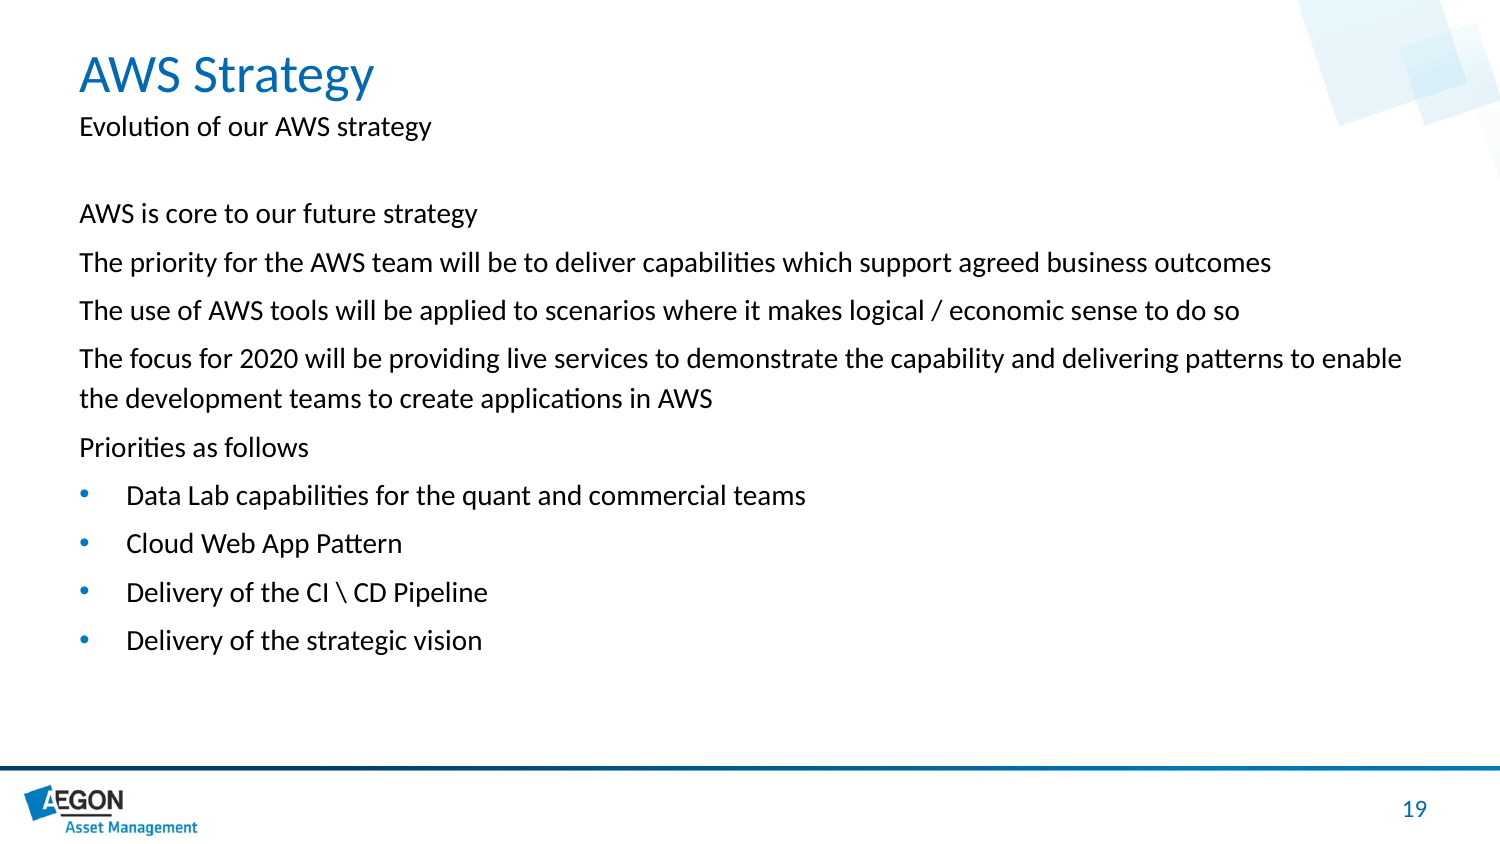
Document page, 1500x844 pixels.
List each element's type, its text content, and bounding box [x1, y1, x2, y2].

picture [0, 766, 1500, 844]
picture [1296, 0, 1500, 185]
list AWS Strategy [79, 40, 1422, 104]
list Evolution of our AWS strategy [79, 110, 1420, 147]
text_box [79, 406, 1420, 443]
list AWS is core to our future strategy The priority for the AWS team will be to deliver capabilities which support agreed business outcomes The use of AWS tools will be applied to scenarios where it makes logical / economic sense to do so The focus for 2020 will be providing live services to demonstrate the capability and delivering patterns to enable the development teams to create applications in AWS Priorities as follows Data Lab capabilities for the quant and commercial teams Cloud Web App Pattern Delivery of the CI \ CD Pipeline Delivery of the strategic vision [79, 189, 1422, 733]
